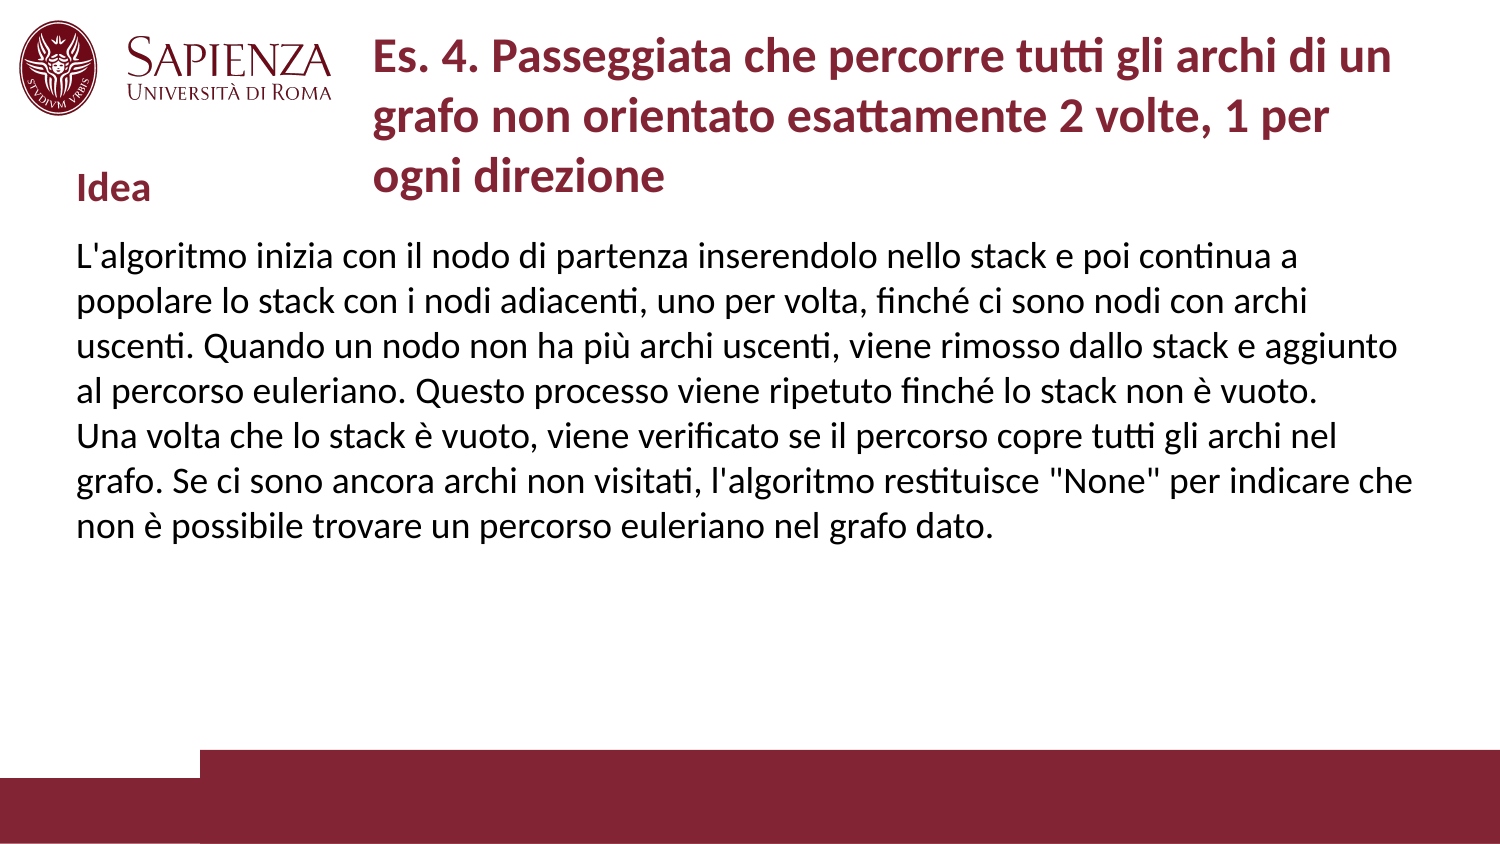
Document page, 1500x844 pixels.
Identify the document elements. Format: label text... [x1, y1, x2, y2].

title Es. 4. Passeggiata che percorre tutti gli archi di un grafo non orientato esattamente 2 volte, 1 per ogni direzione [357, 15, 1434, 152]
title Idea [61, 152, 1434, 224]
picture [17, 14, 333, 117]
list L'algoritmo inizia con il nodo di partenza inserendolo nello stack e poi continua a popolare lo stack con i nodi adiacenti, uno per volta, finché ci sono nodi con archi uscenti. Quando un nodo non ha più archi uscenti, viene rimosso dallo stack e aggiunto al percorso euleriano. Questo processo viene ripetuto finché lo stack non è vuoto. Una volta che lo stack è vuoto, viene verificato se il percorso copre tutti gli archi nel grafo. Se ci sono ancora archi non visitati, l'algoritmo restituisce "None" per indicare che non è possibile trovare un percorso euleriano nel grafo dato. [61, 224, 1434, 741]
